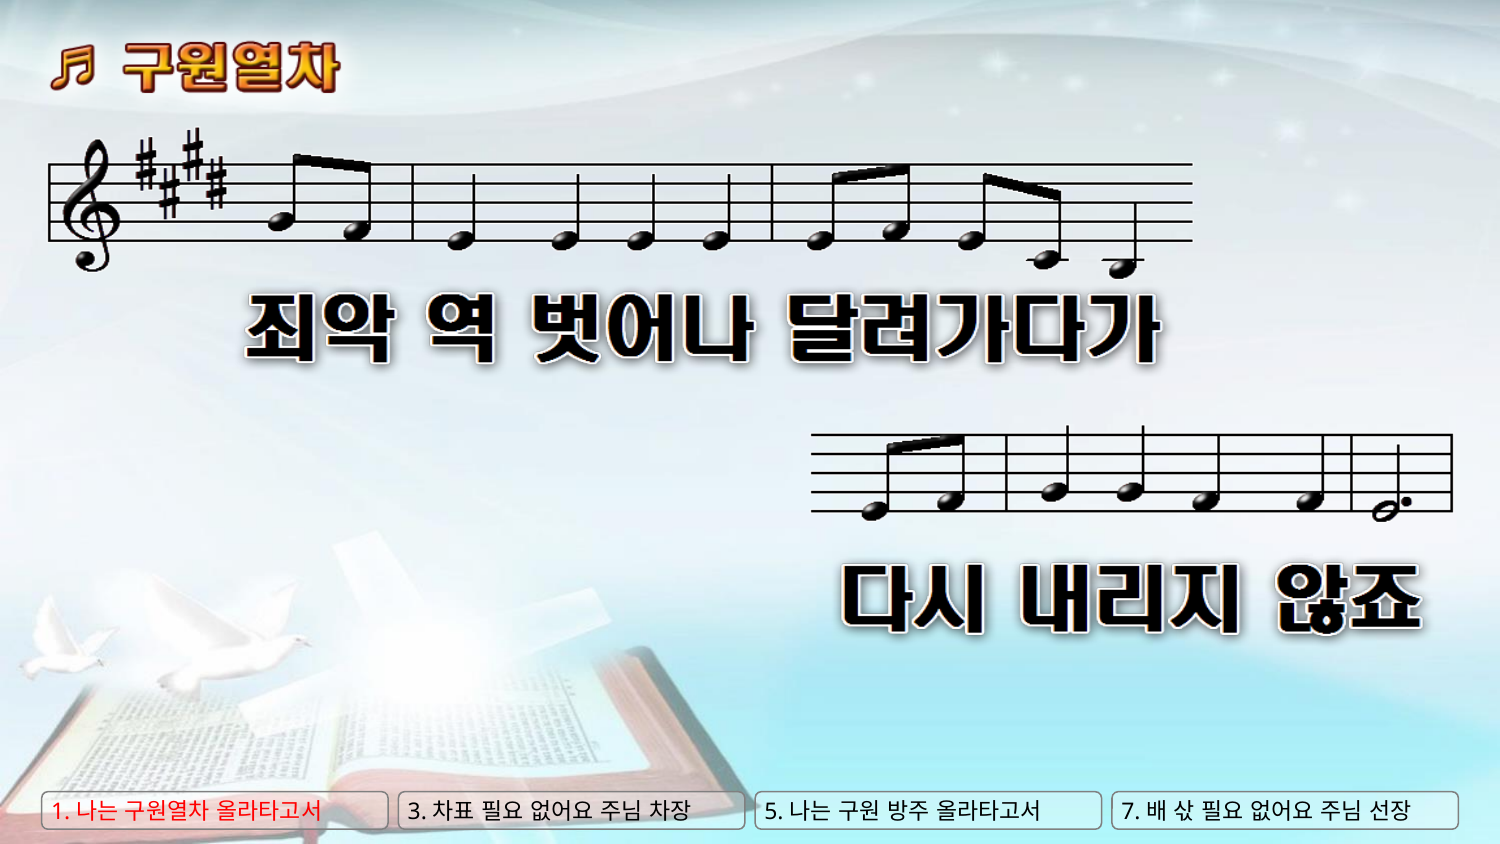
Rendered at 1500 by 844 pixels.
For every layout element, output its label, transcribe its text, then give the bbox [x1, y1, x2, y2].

text_box 1.나는 구원열차 올라타고서 [41, 791, 389, 830]
text_box 5.나는 구원 방주 올라타고서 [755, 791, 1102, 830]
text_box 7.배 삯 필요 없어요 주님 선장 [1111, 791, 1459, 830]
text_box 3.차표 필요 없어요 주님 차장 [398, 791, 745, 830]
picture [0, 0, 1500, 844]
